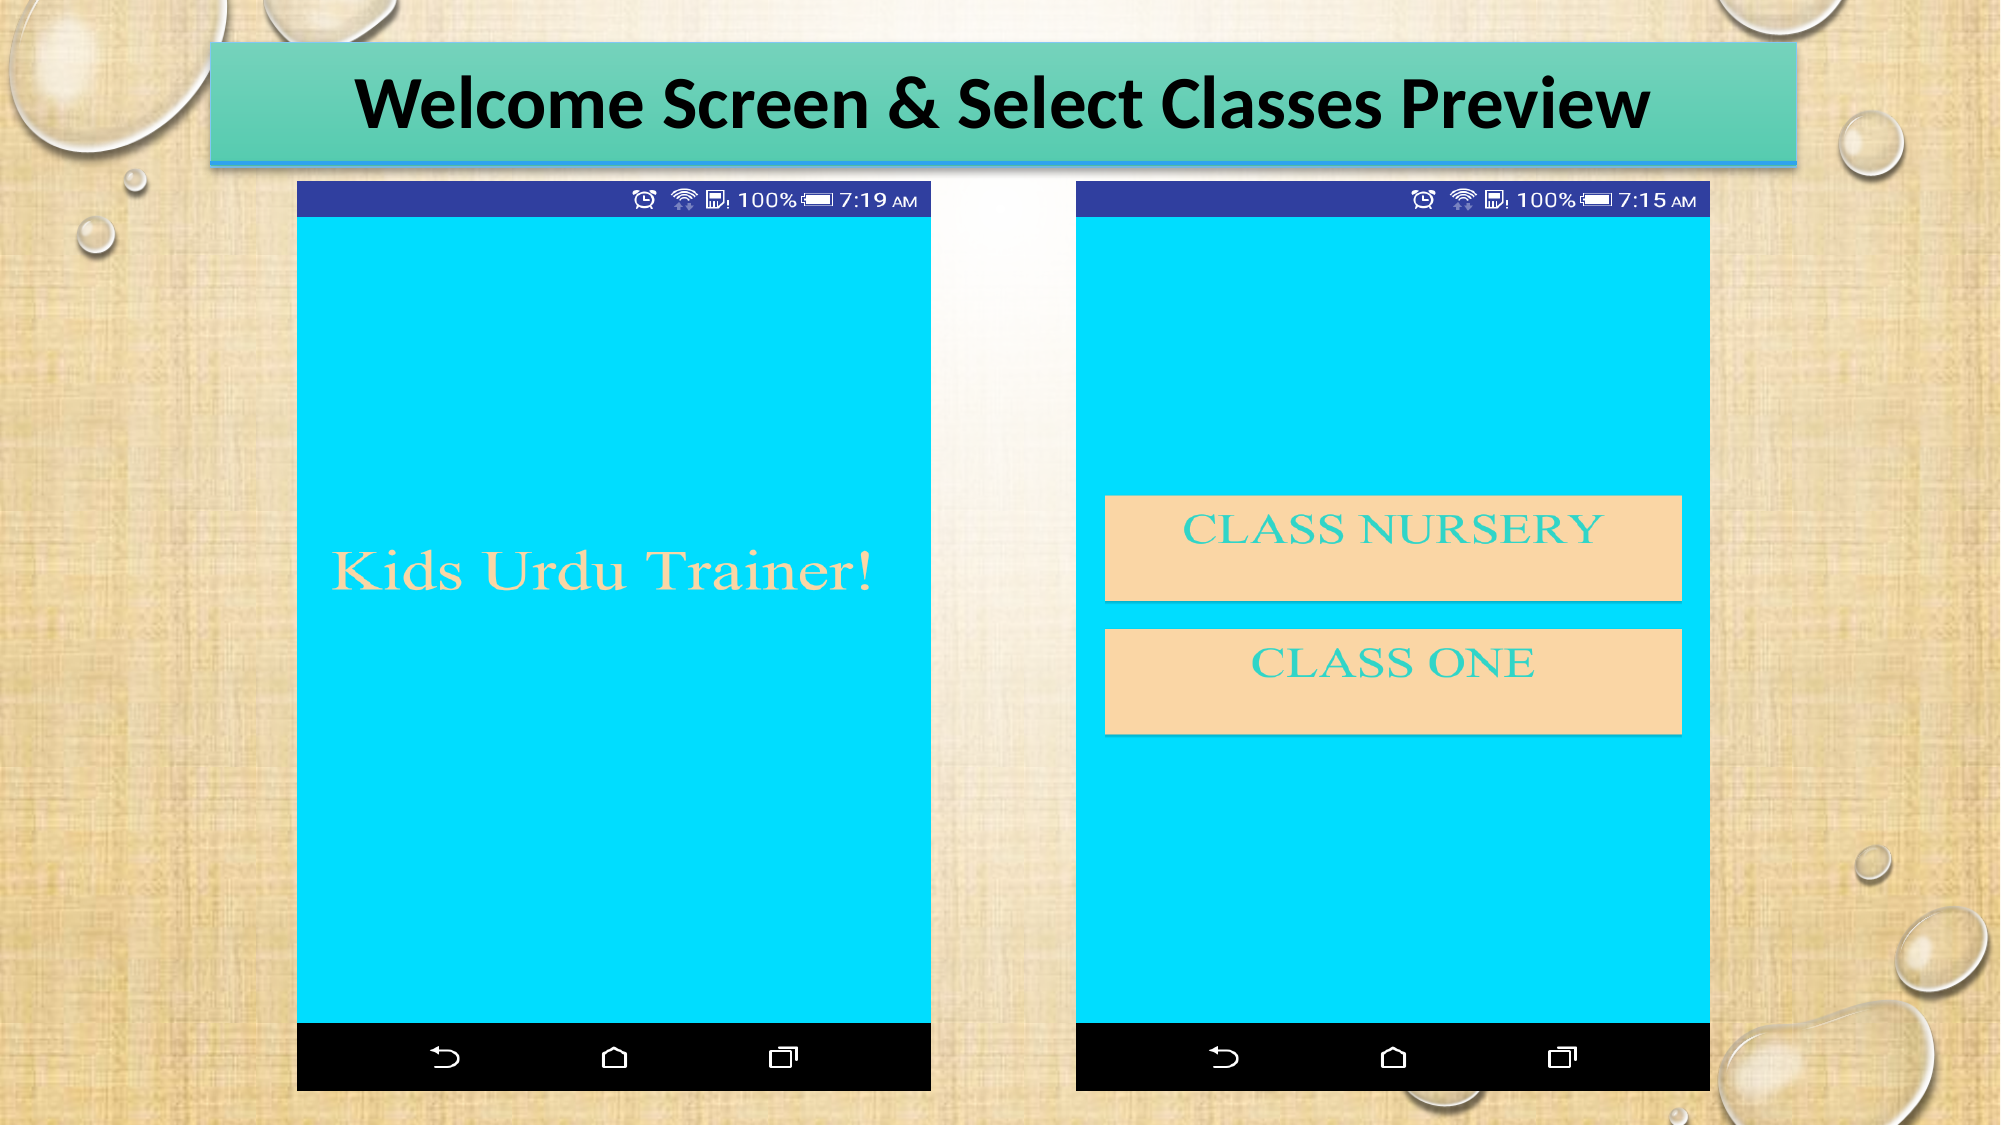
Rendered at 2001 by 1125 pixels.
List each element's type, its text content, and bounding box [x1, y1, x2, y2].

text_box Welcome Screen & Select Classes Preview [297, 56, 1710, 153]
text_box [210, 42, 1797, 161]
picture [0, 0, 2001, 1125]
